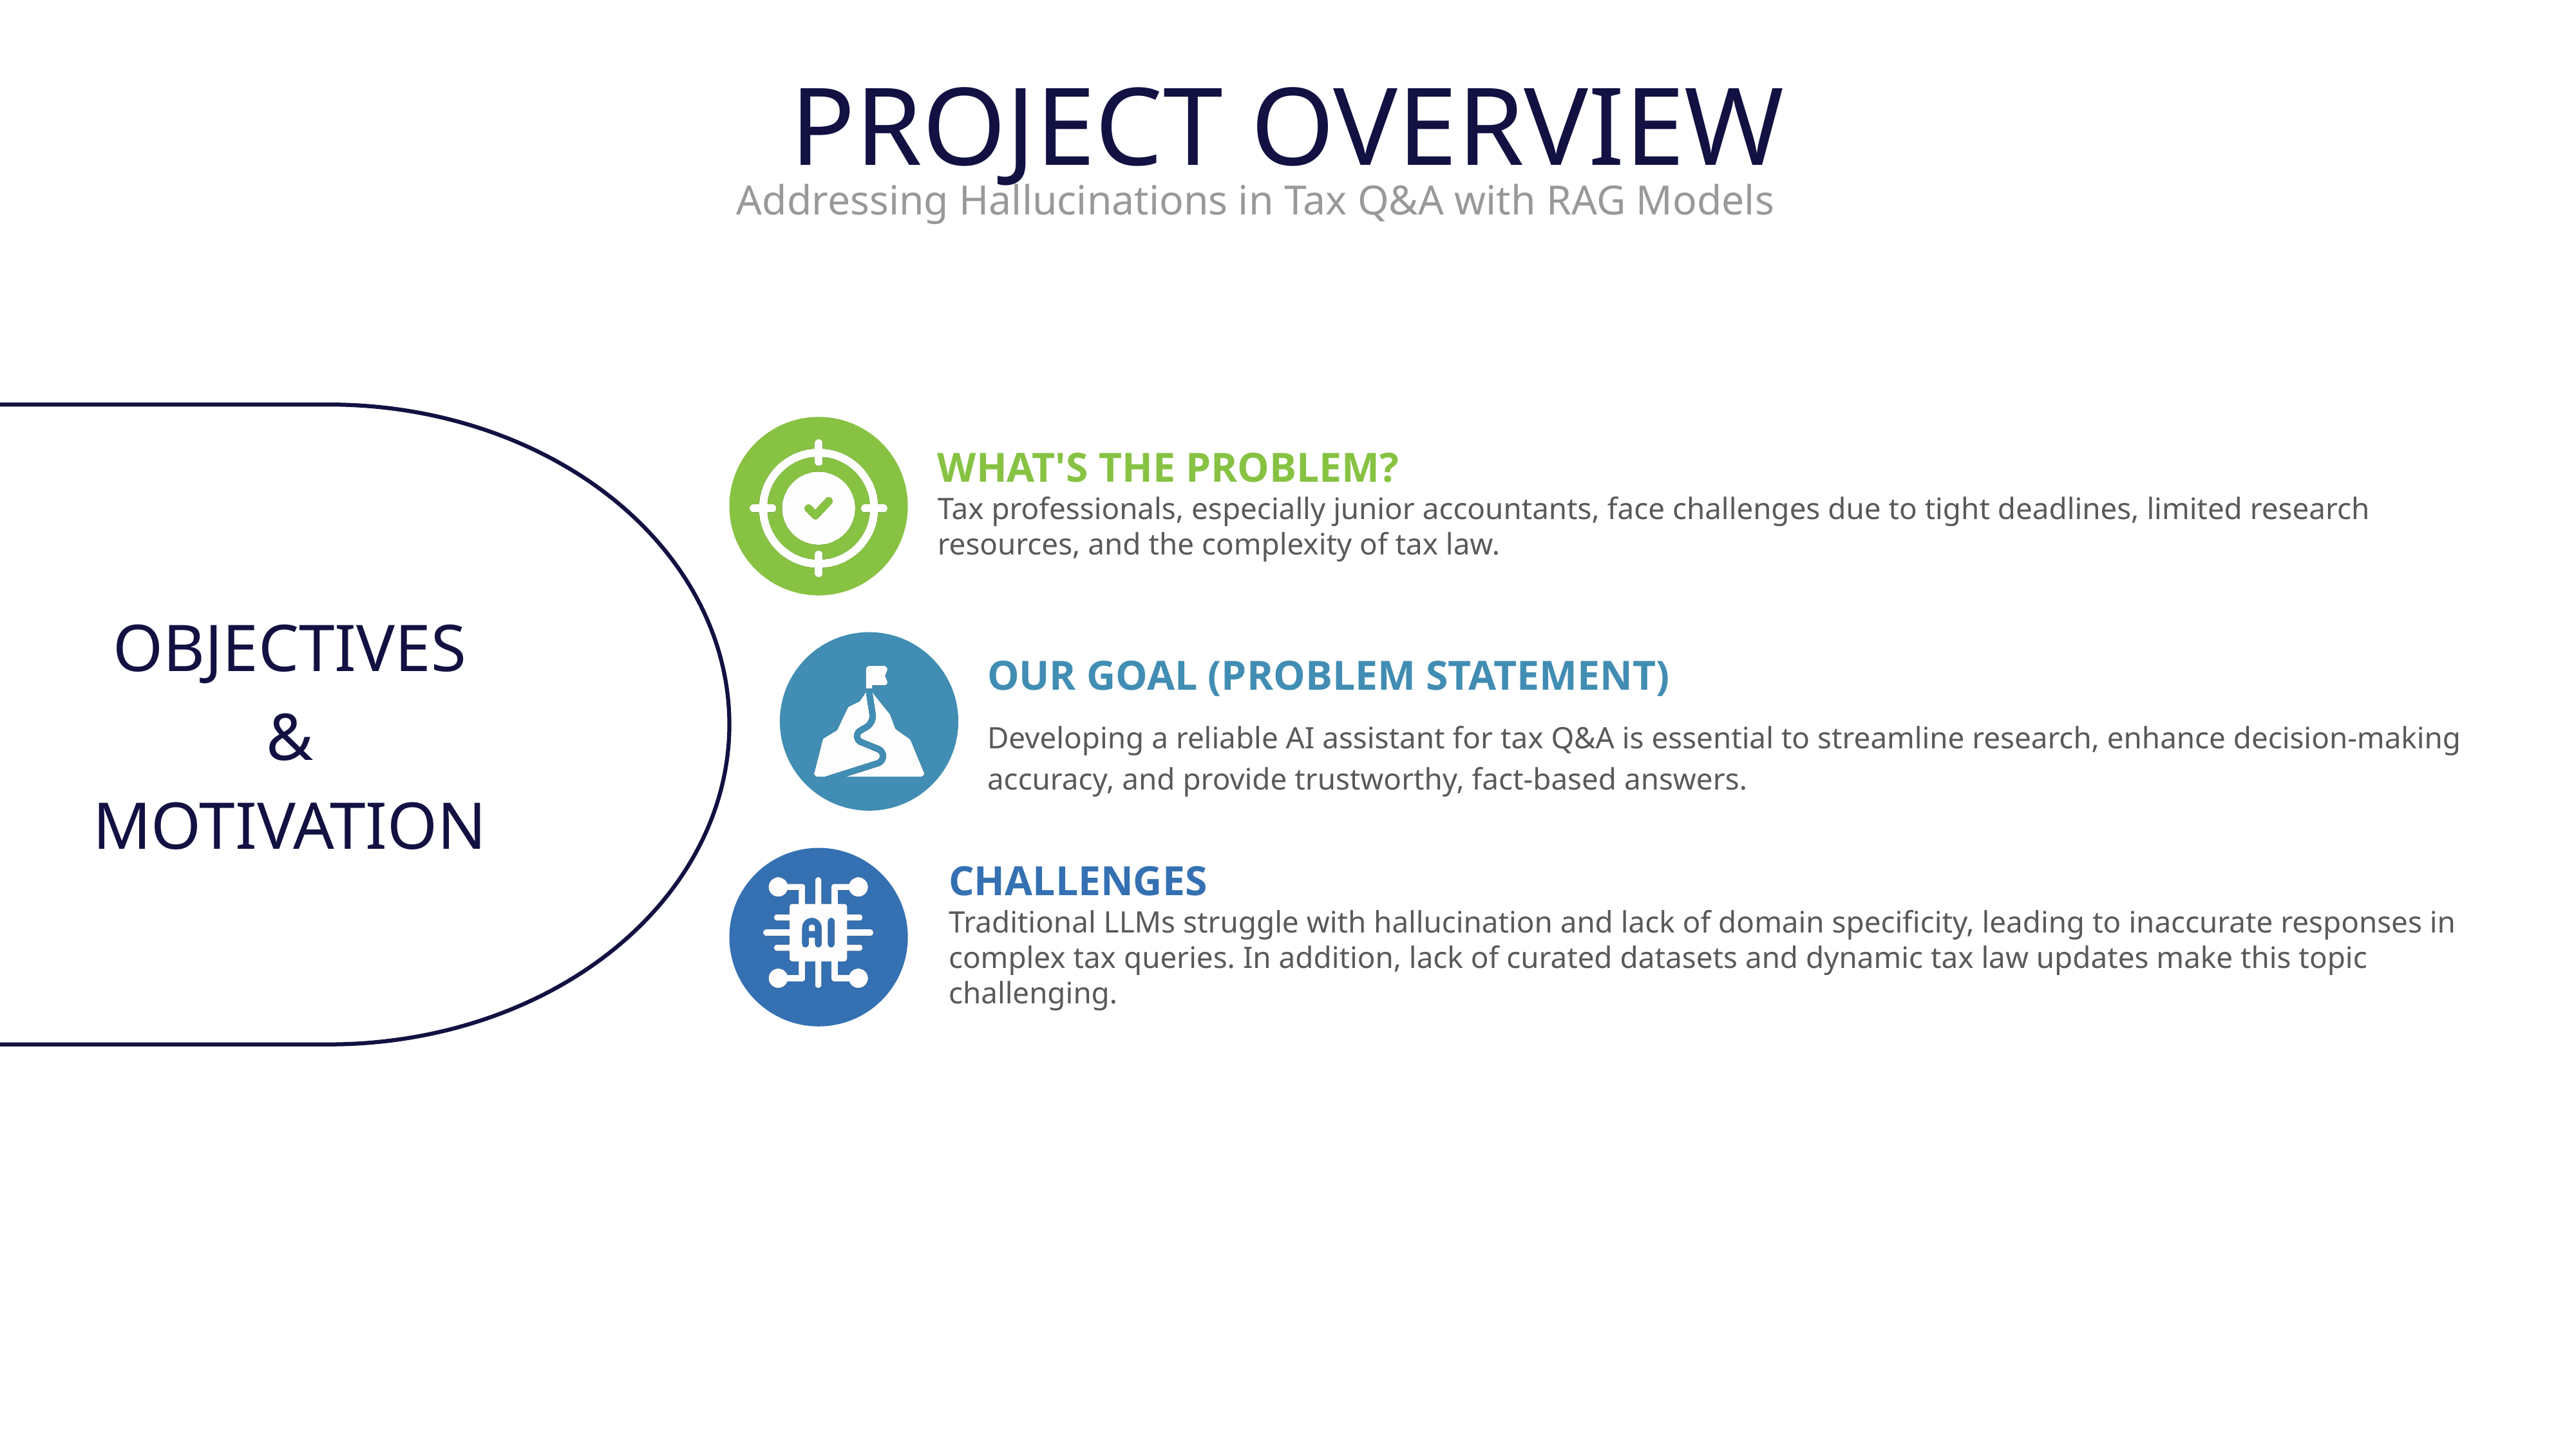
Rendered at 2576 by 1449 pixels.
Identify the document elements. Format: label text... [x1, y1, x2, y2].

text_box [729, 848, 2488, 1027]
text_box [779, 632, 2488, 817]
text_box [0, 404, 730, 1045]
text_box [729, 417, 2488, 596]
text_box Addressing Hallucinations in Tax Q&A with RAG Models [491, 165, 2021, 233]
text_box PROJECT OVERVIEW [643, 48, 1932, 165]
